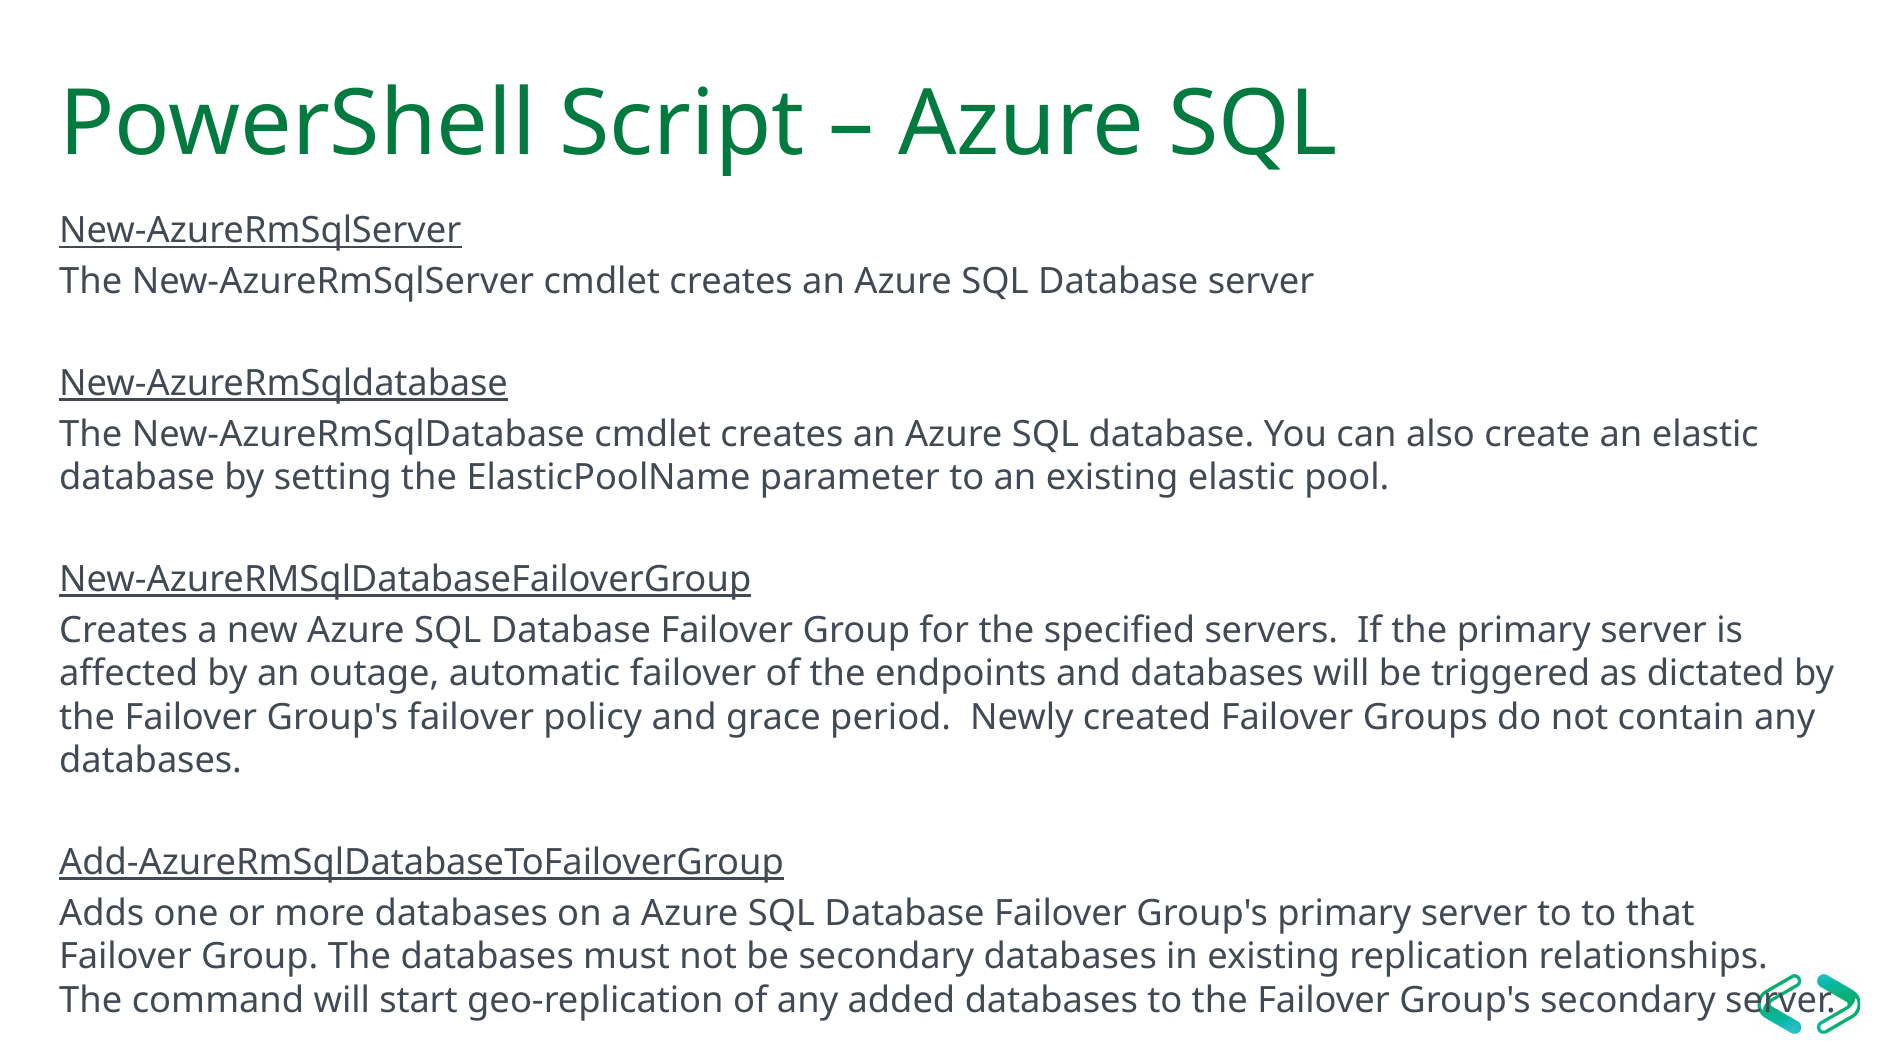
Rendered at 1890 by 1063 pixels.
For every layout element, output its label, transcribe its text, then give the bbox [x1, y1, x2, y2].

title PowerShell Script – Azure SQL [59, 59, 1831, 178]
list New-AzureRmSqlServer The New-AzureRmSqlServer cmdlet creates an Azure SQL Database server New-AzureRmSqldatabase The New-AzureRmSqlDatabase cmdlet creates an Azure SQL database. You can also create an elastic database by setting the ElasticPoolName parameter to an existing elastic pool. New-AzureRMSqlDatabaseFailoverGroup Creates a new Azure SQL Database Failover Group for the specified servers. If the primary server is affected by an outage, automatic failover of the endpoints and databases will be triggered as dictated by the Failover Group's failover policy and grace period. Newly created Failover Groups do not contain any databases. Add-AzureRmSqlDatabaseToFailoverGroup Adds one or more databases on a Azure SQL Database Failover Group's primary server to to that Failover Group. The databases must not be secondary databases in existing replication relationships. The command will start geo-replication of any added databases to the Failover Group's secondary server. [59, 206, 1868, 1028]
